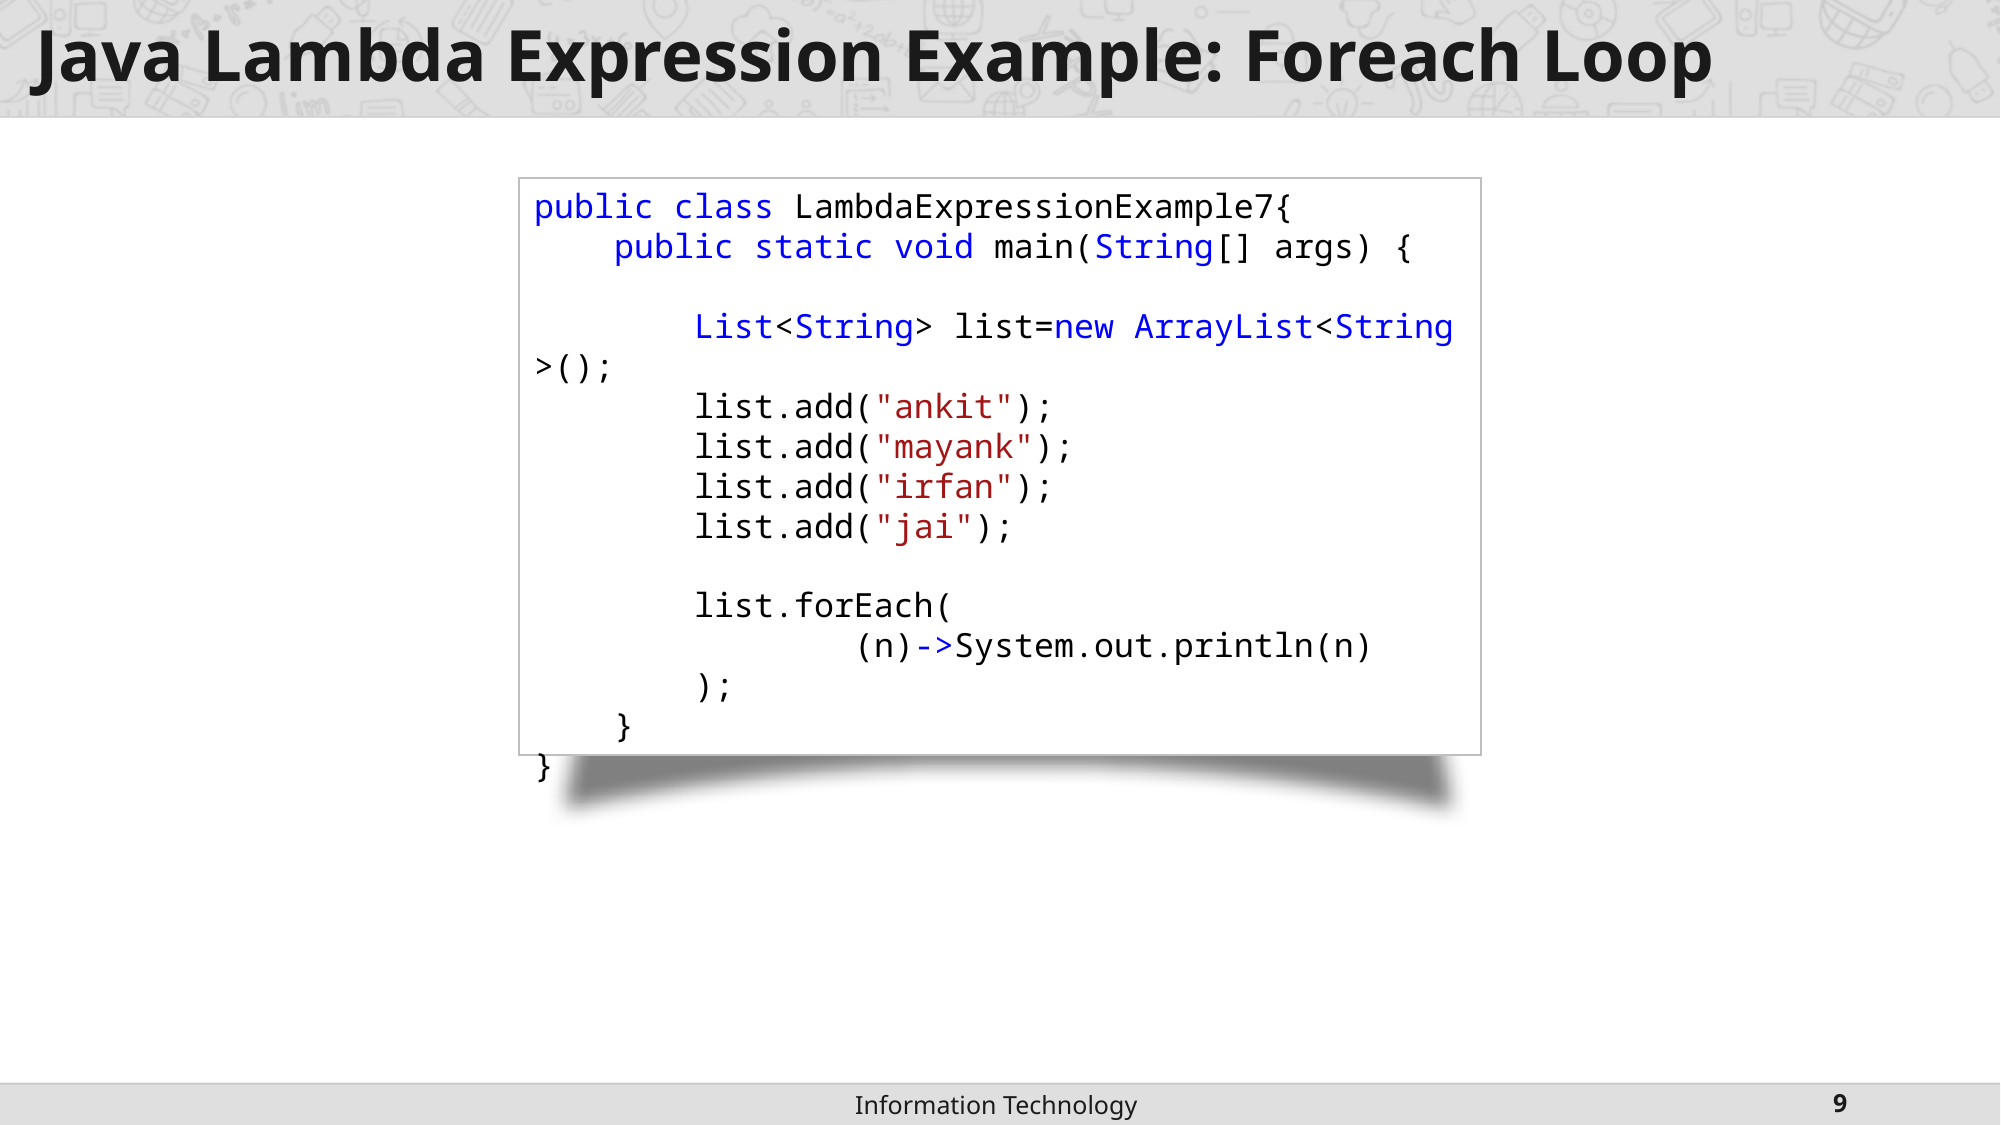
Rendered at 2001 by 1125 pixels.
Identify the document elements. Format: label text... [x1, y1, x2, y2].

title Java Lambda Expression Example: Foreach Loop [0, 0, 2000, 117]
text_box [519, 178, 1481, 822]
